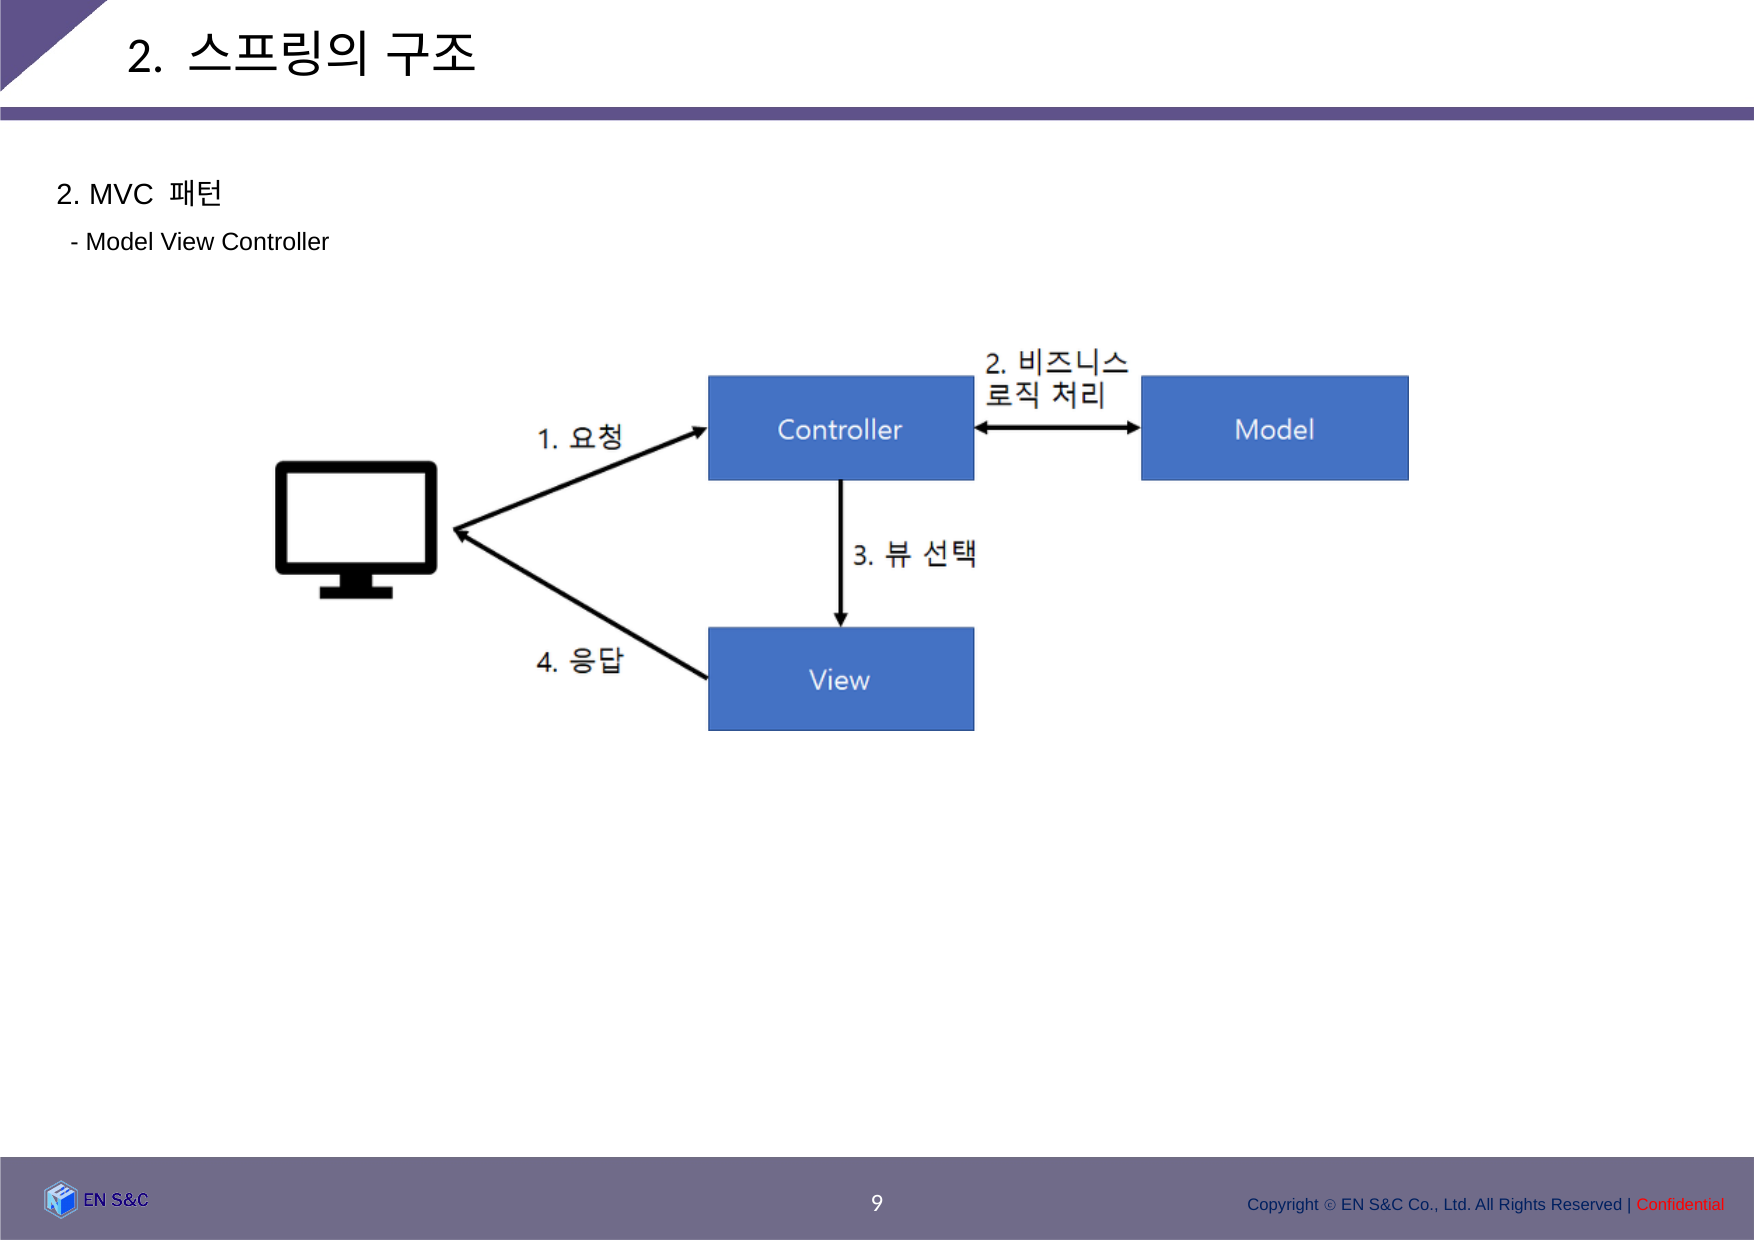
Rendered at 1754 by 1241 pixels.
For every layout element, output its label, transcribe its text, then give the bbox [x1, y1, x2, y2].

text_box 2. MVC 패턴 - Model View Controller [41, 150, 1714, 263]
text_box 2. 스프링의 구조 [111, 14, 1754, 90]
picture [0, 0, 1754, 1241]
slide_number 9 [679, 1168, 1075, 1235]
